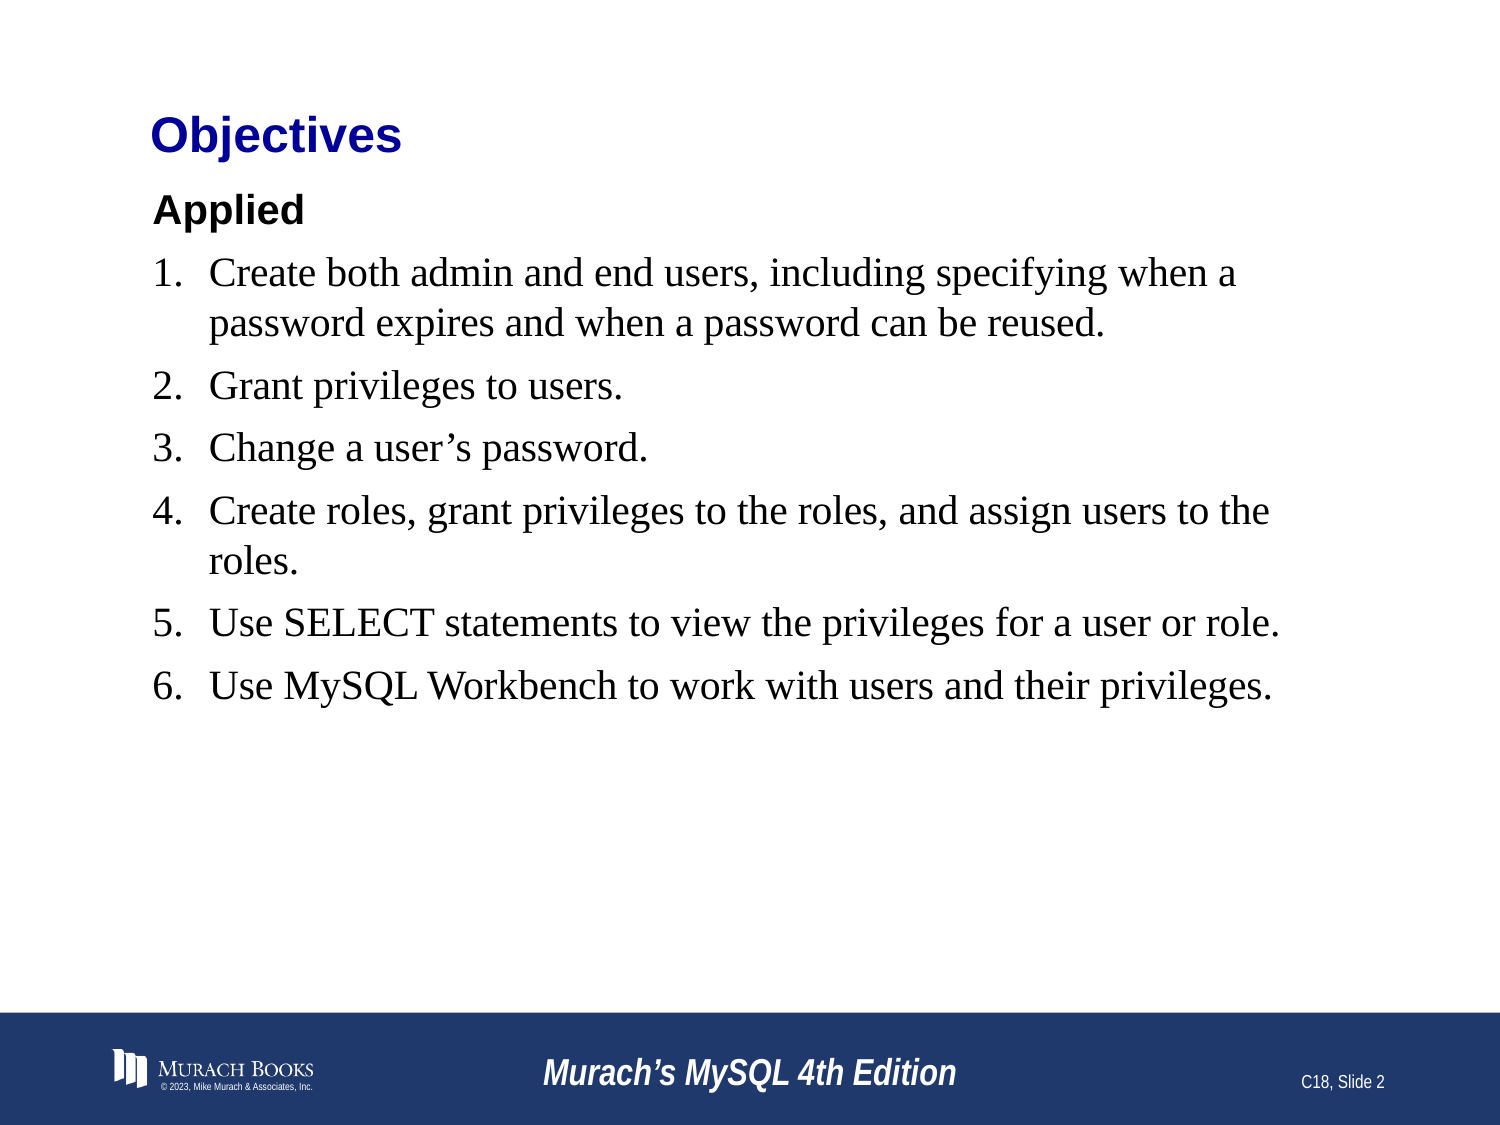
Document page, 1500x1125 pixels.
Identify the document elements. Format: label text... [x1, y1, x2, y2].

slide_number Murach’s MySQL 4th Edition [450, 1025, 1050, 1100]
footer © 2023, Mike Murach & Associates, Inc. [12, 1025, 450, 1100]
list Applied Create both admin and end users, including specifying when a password expires and when a password can be reused. Grant privileges to users. Change a user’s password. Create roles, grant privileges to the roles, and assign users to the roles. Use SELECT statements to view the privileges for a user or role. Use MySQL Workbench to work with users and their privileges. [137, 174, 1350, 975]
slide_number C18, Slide 2 [1087, 1025, 1400, 1100]
title Objectives [150, 102, 1350, 164]
